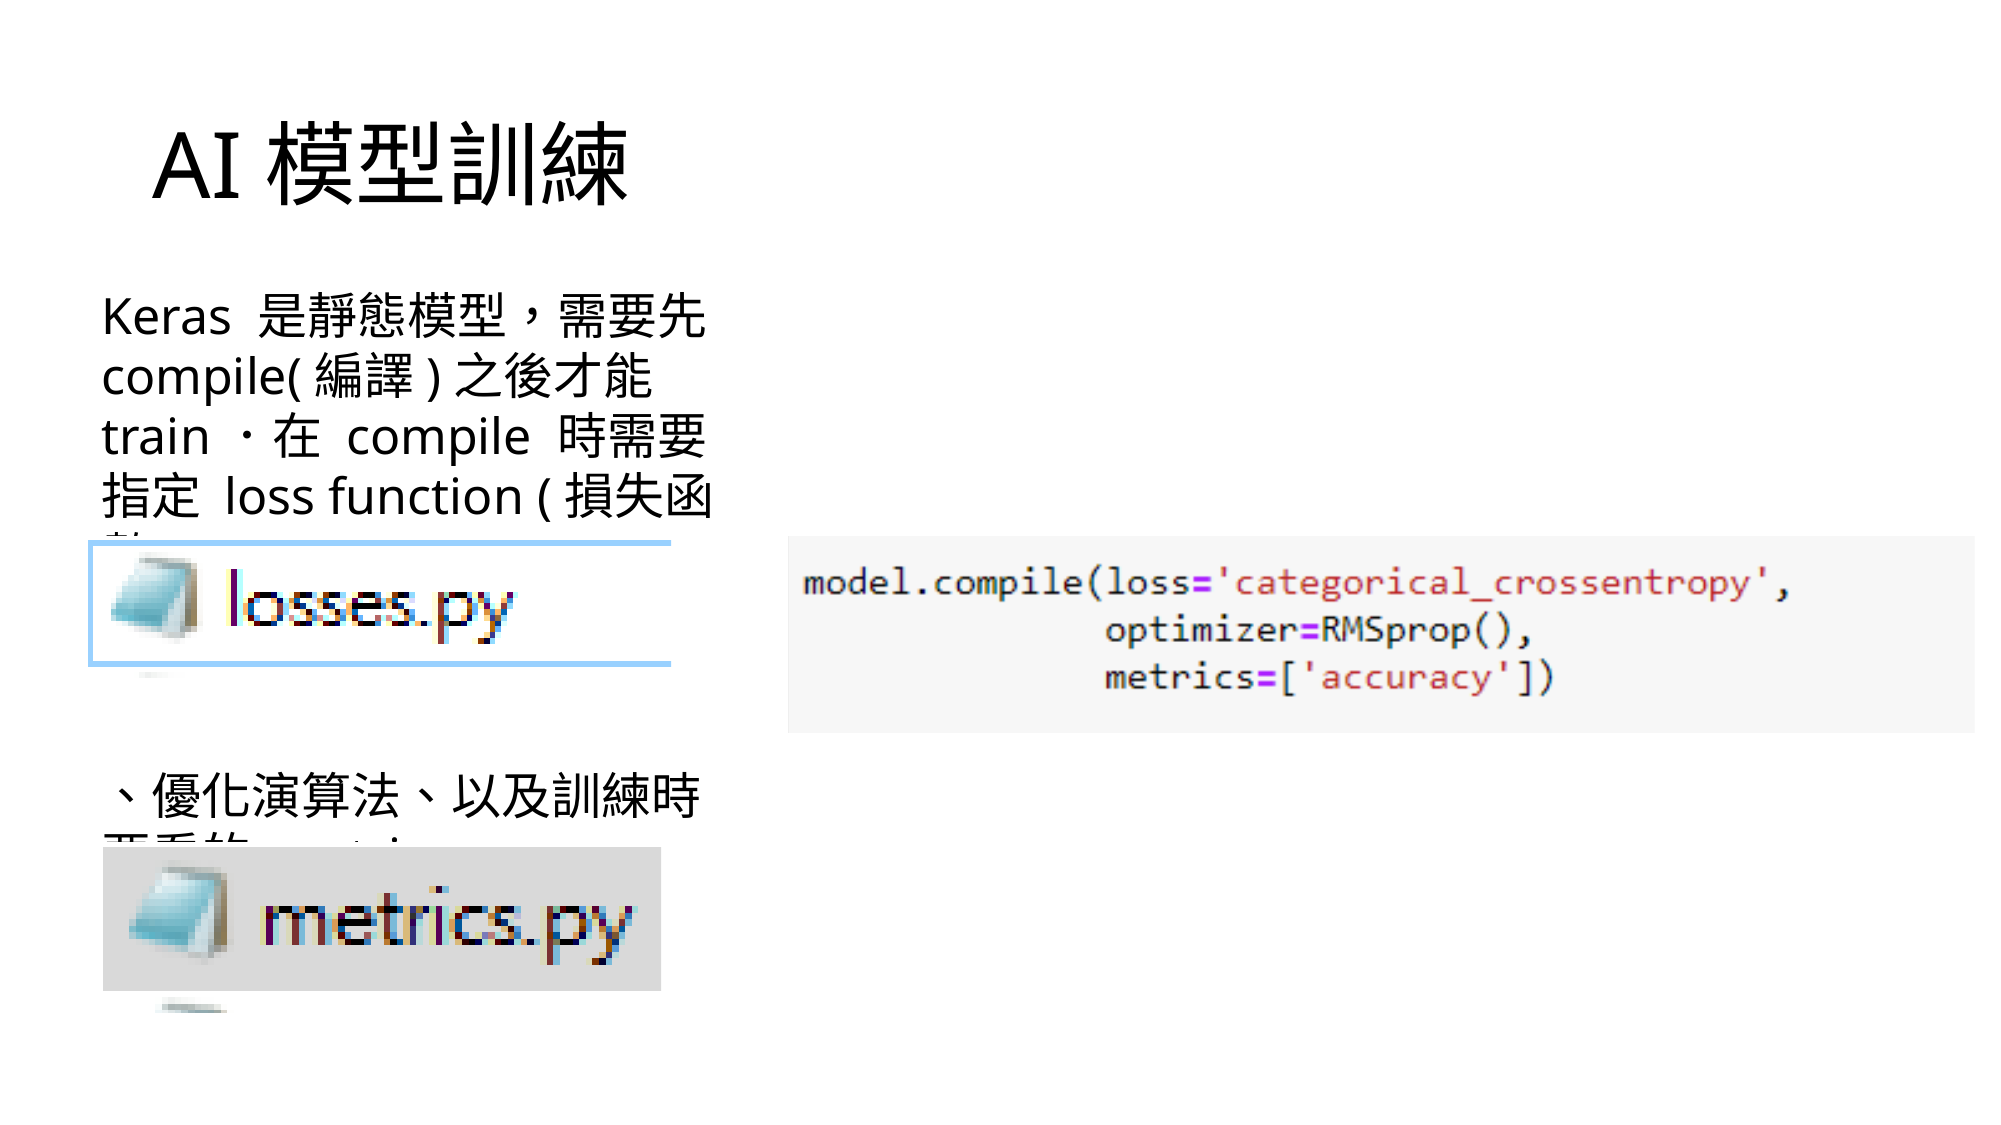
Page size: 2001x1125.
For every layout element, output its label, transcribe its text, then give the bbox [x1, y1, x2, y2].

title AI模型訓練 [137, 59, 1863, 278]
text_box Keras 是靜態模型，需要先 compile(編譯)之後才能 train．在 compile 時需要指定 loss function (損失函數) 、優化演算法、以及訓練時要看的 metrics [86, 277, 750, 892]
picture [48, 536, 672, 678]
picture [788, 536, 1975, 733]
picture [58, 841, 662, 1013]
